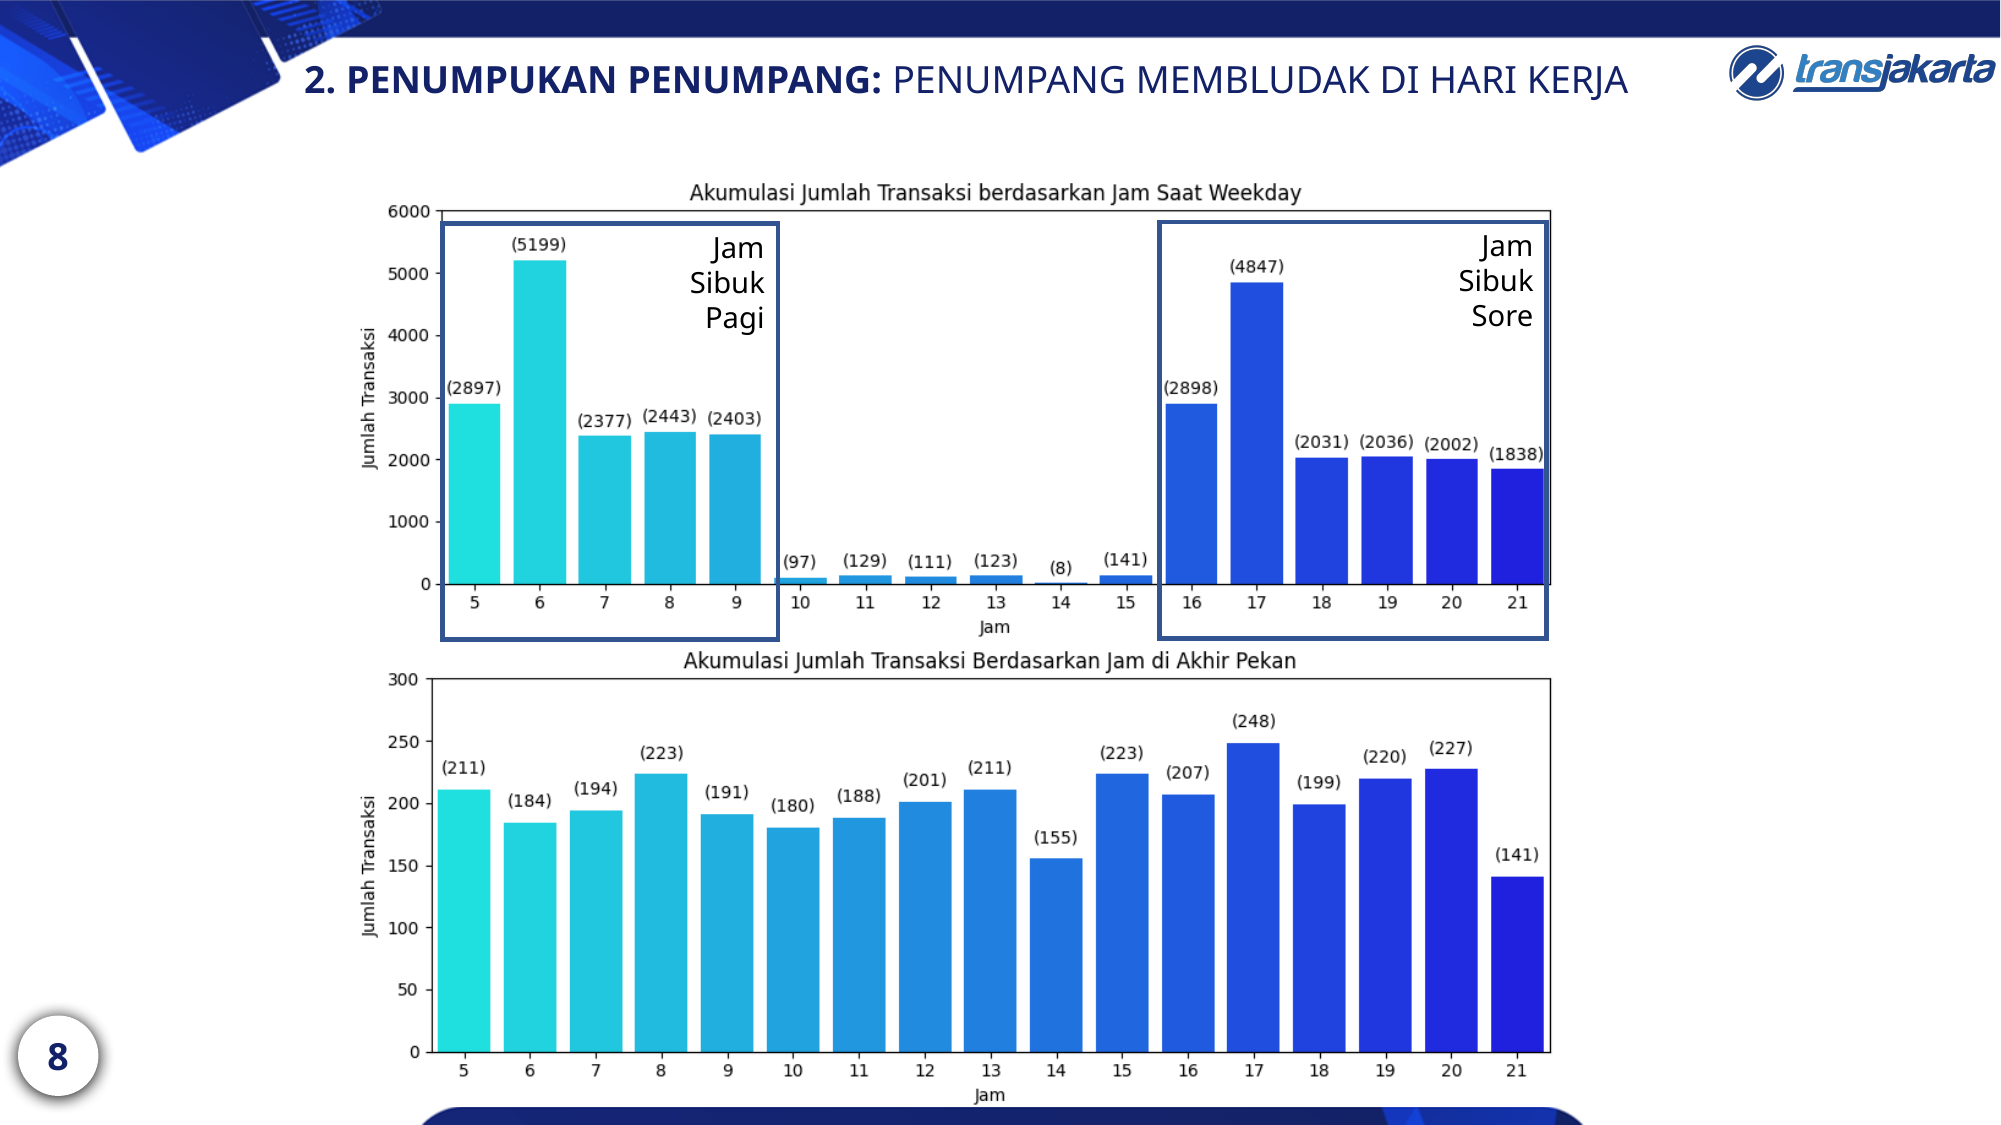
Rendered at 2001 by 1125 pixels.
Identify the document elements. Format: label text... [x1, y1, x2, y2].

text_box [16, 1014, 100, 1097]
picture [0, 0, 2001, 1125]
text_box 8 [32, 1025, 85, 1086]
text_box 2. PENUMPUKAN PENUMPANG: PENUMPANG MEMBLUDAK DI HARI KERJA [289, 25, 1666, 109]
